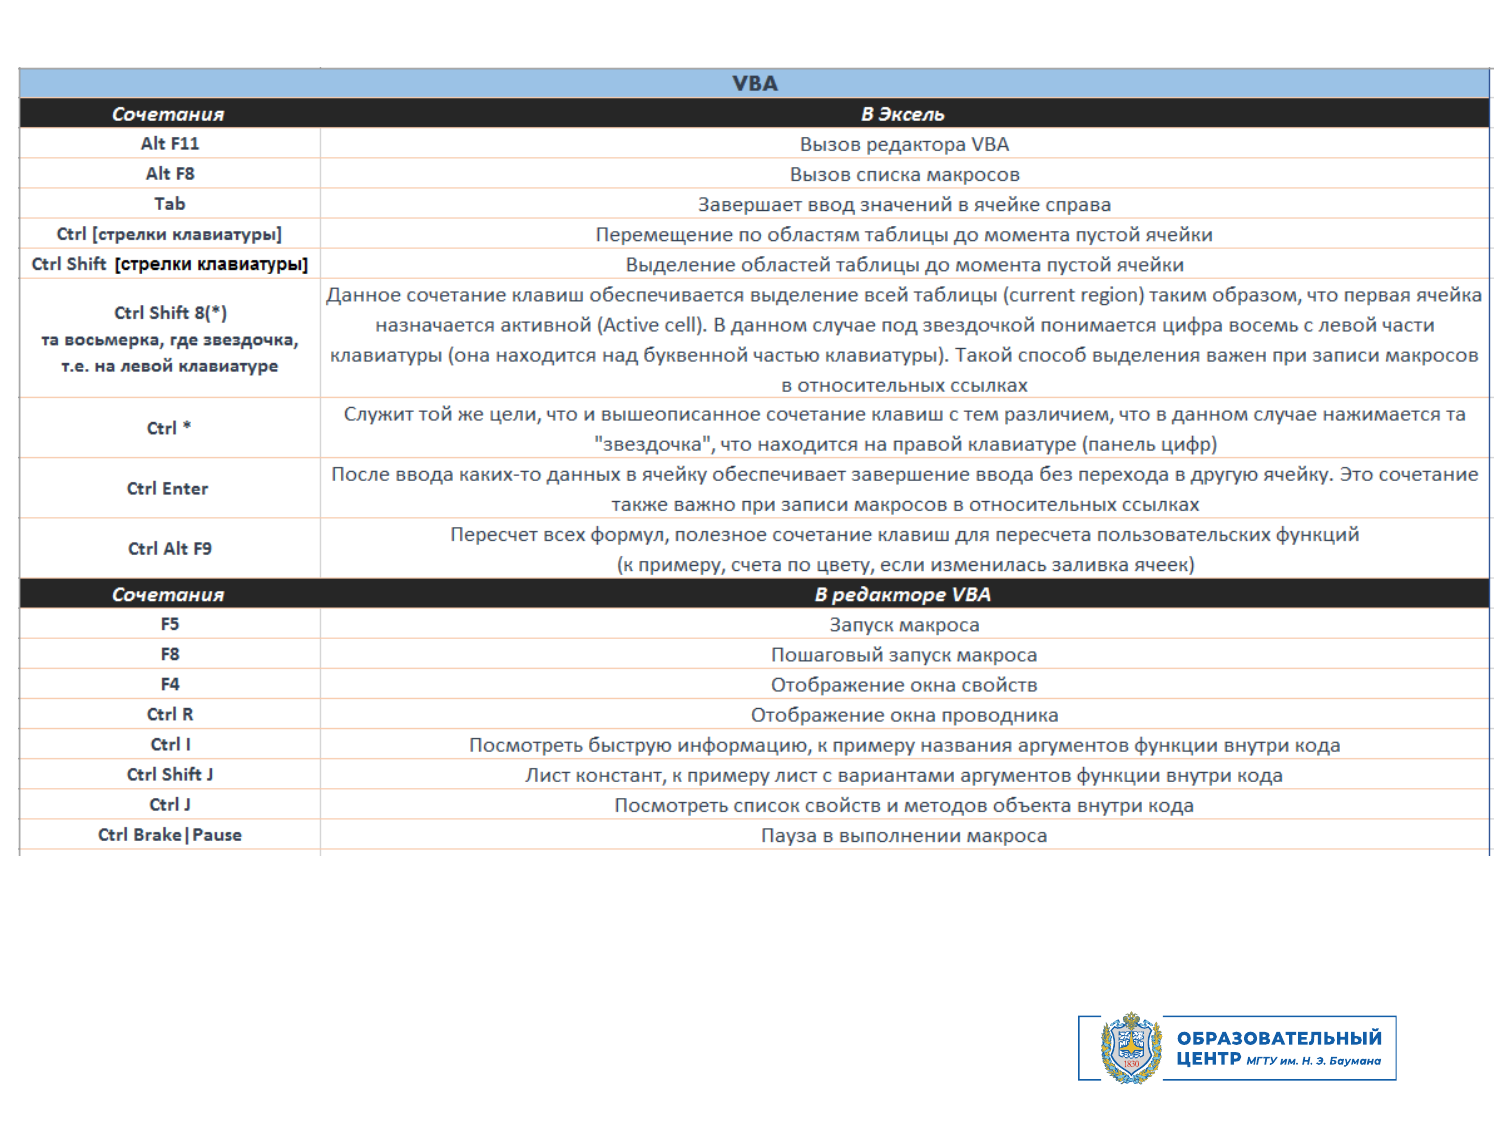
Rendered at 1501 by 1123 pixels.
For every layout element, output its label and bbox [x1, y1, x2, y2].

picture [18, 67, 1494, 856]
